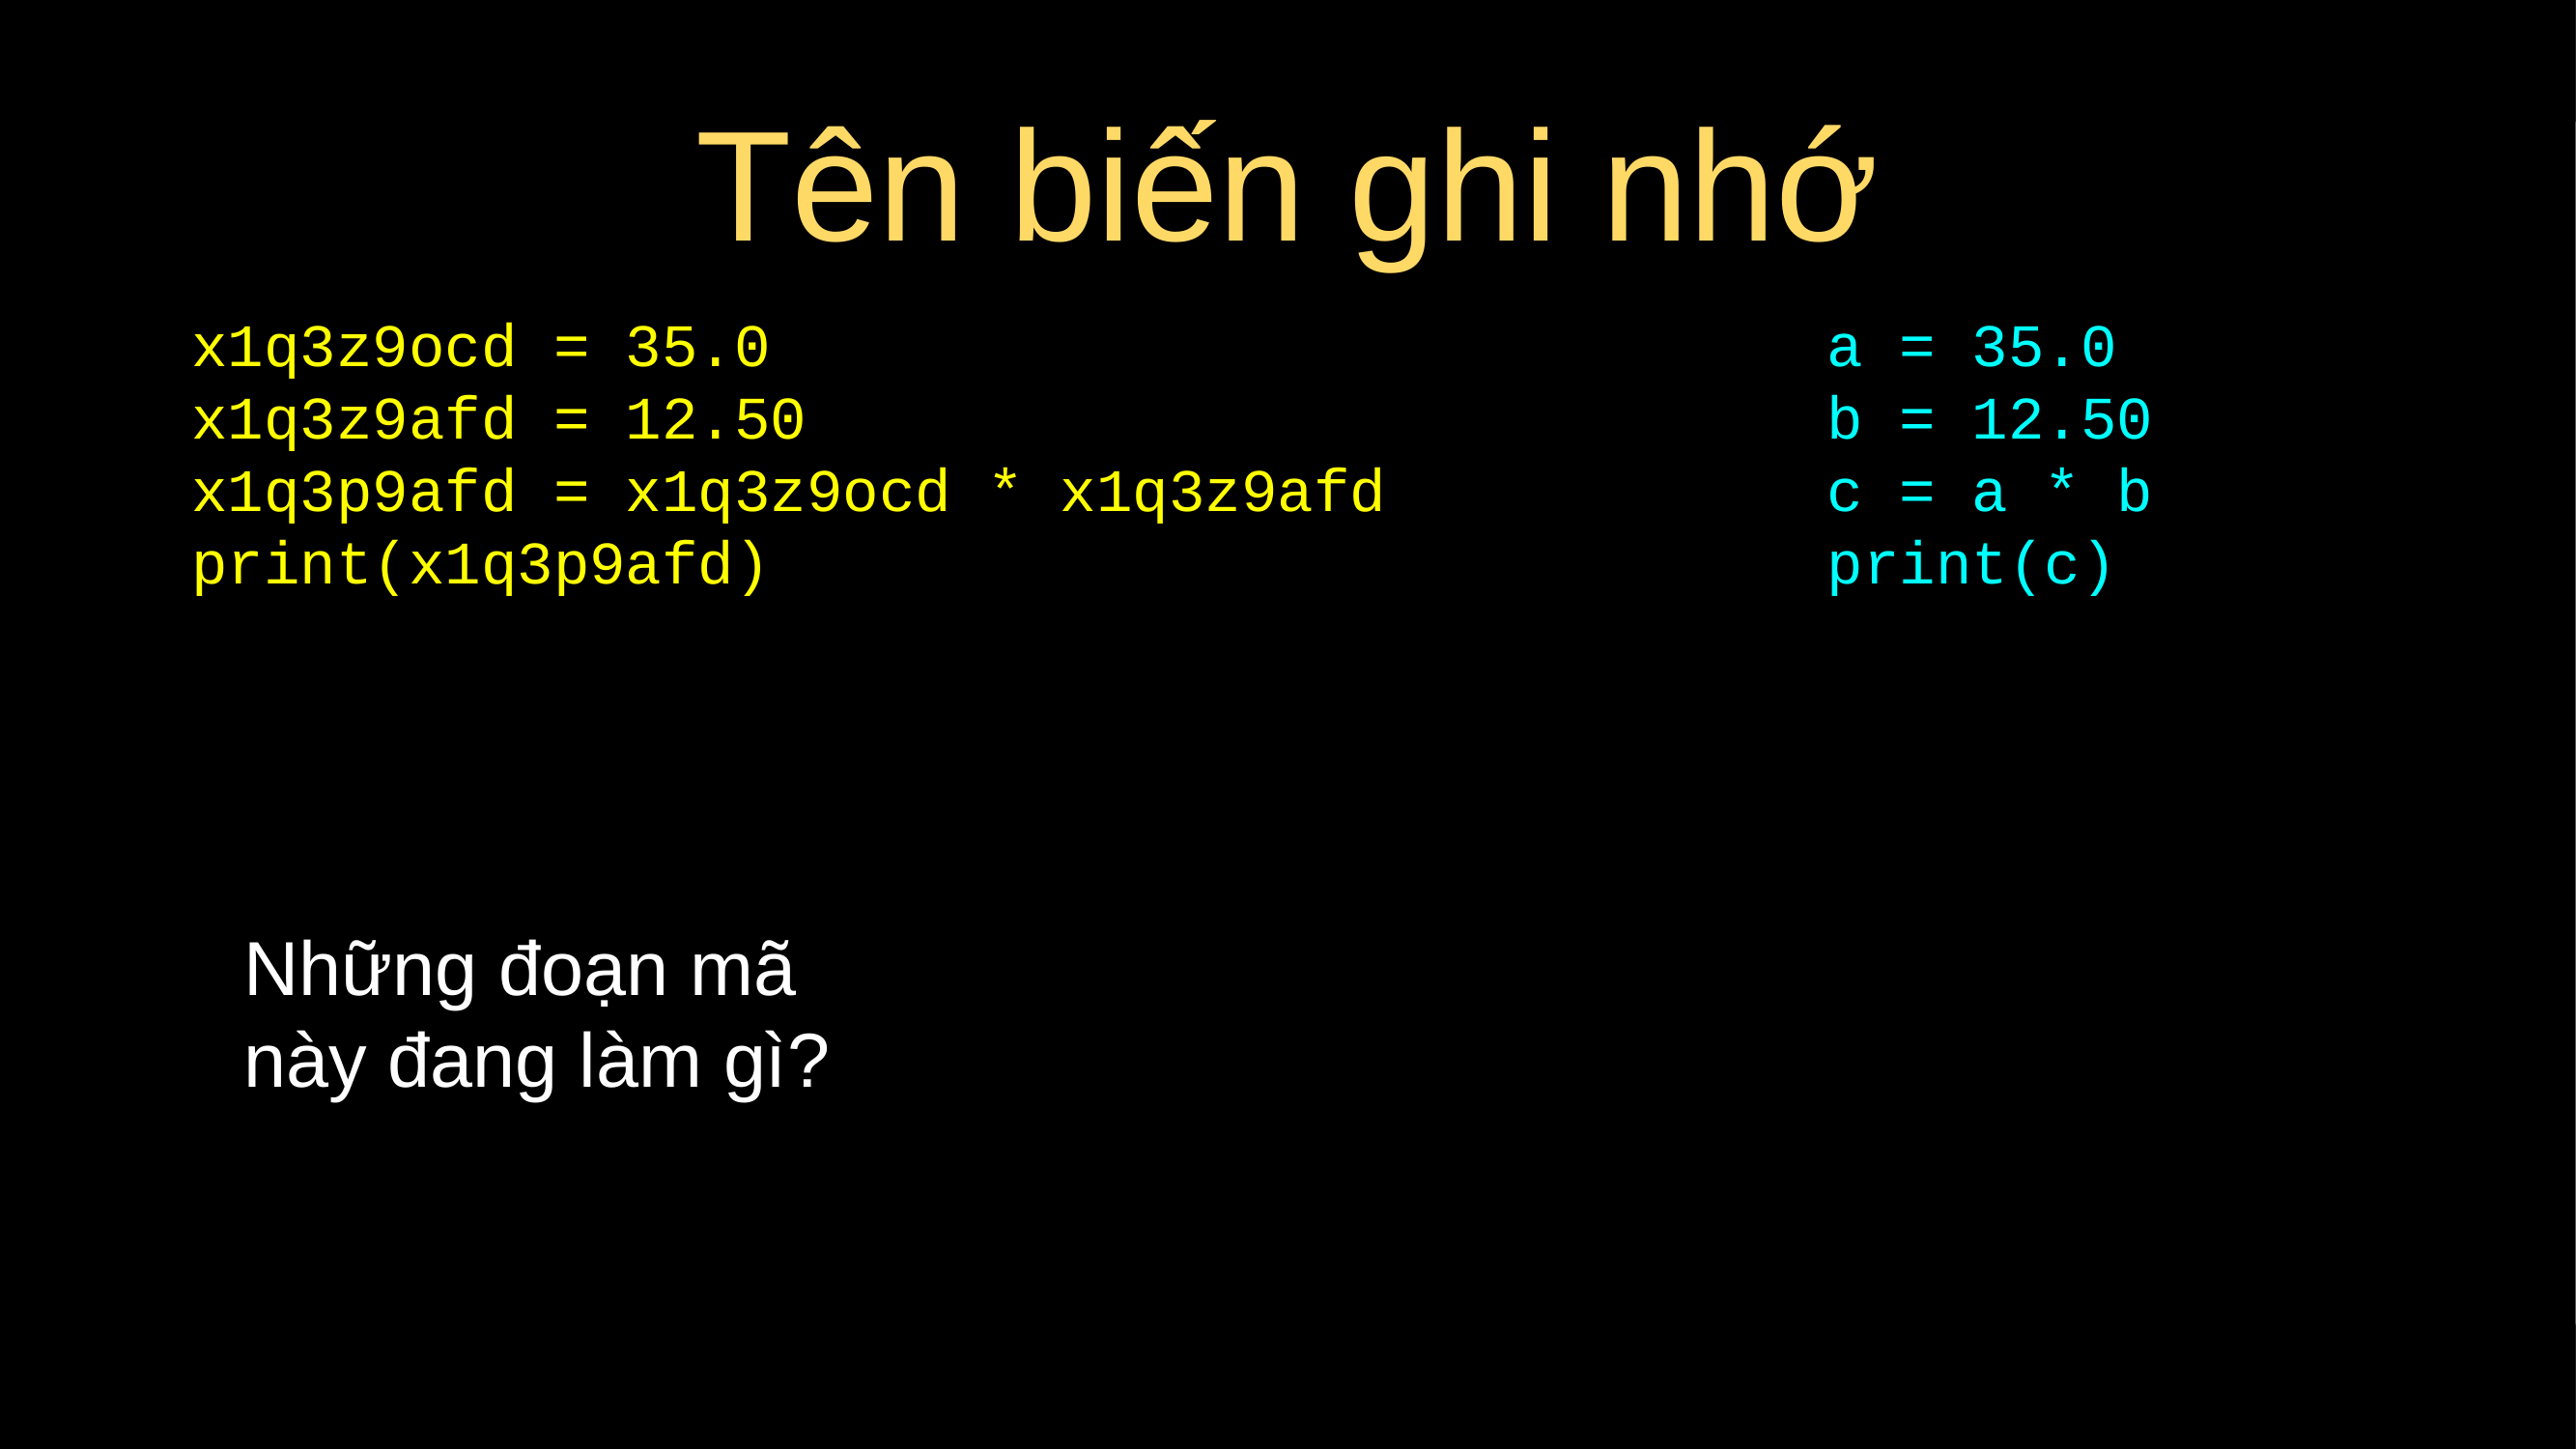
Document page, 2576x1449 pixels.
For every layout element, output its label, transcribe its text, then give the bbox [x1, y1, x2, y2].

text_box x1q3z9ocd = 35.0 x1q3z9afd = 12.50 x1q3p9afd = x1q3z9ocd * x1q3z9afd print(x1q3p9afd) [191, 266, 1514, 637]
text_box a = 35.0 b = 12.50 c = a * b print(c) [1826, 266, 2162, 637]
text_box Tên biến ghi nhớ [128, 90, 2448, 266]
text_box Những đoạn mã này đang làm gì? [243, 959, 907, 1153]
